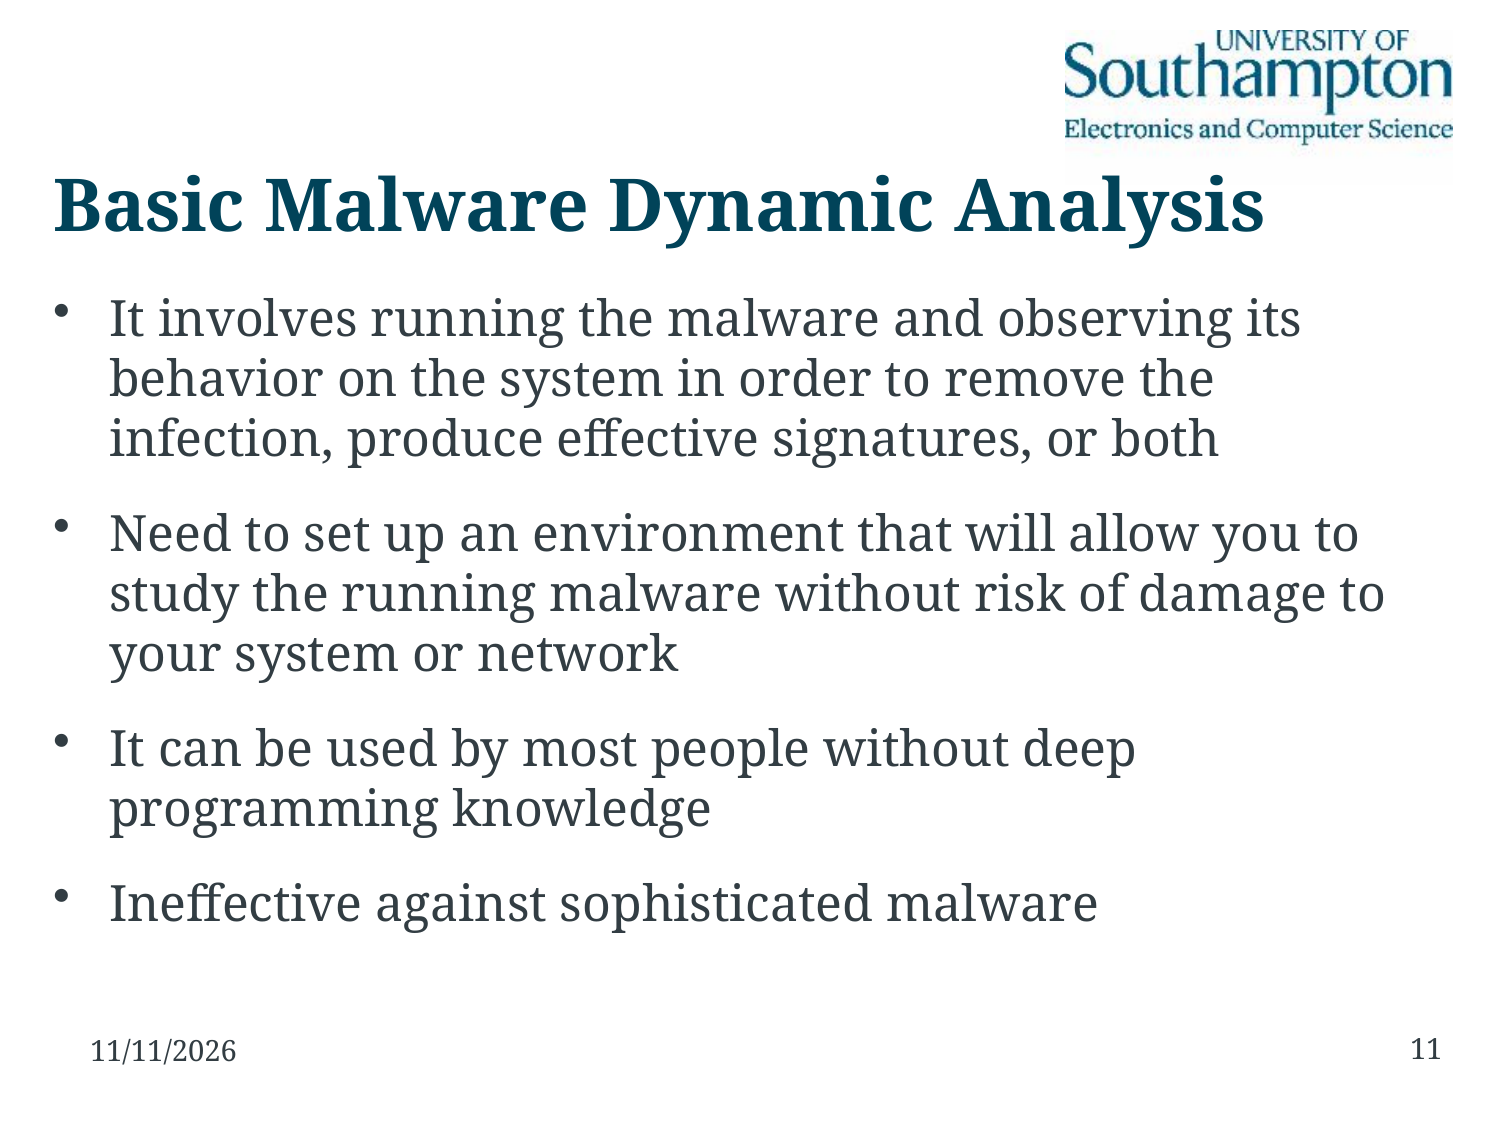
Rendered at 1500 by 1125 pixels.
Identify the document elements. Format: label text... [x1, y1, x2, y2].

list It involves running the malware and observing its behavior on the system in order to remove the infection, produce effective signatures, or both Need to set up an environment that will allow you to study the running malware without risk of damage to your system or network It can be used by most people without deep programming knowledge Ineffective against sophisticated malware [53, 278, 1447, 1022]
slide_number 11 [1092, 1022, 1443, 1102]
picture [1065, 30, 1453, 185]
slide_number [74, 1024, 426, 1103]
title Basic Malware Dynamic Analysis [53, 148, 1447, 256]
